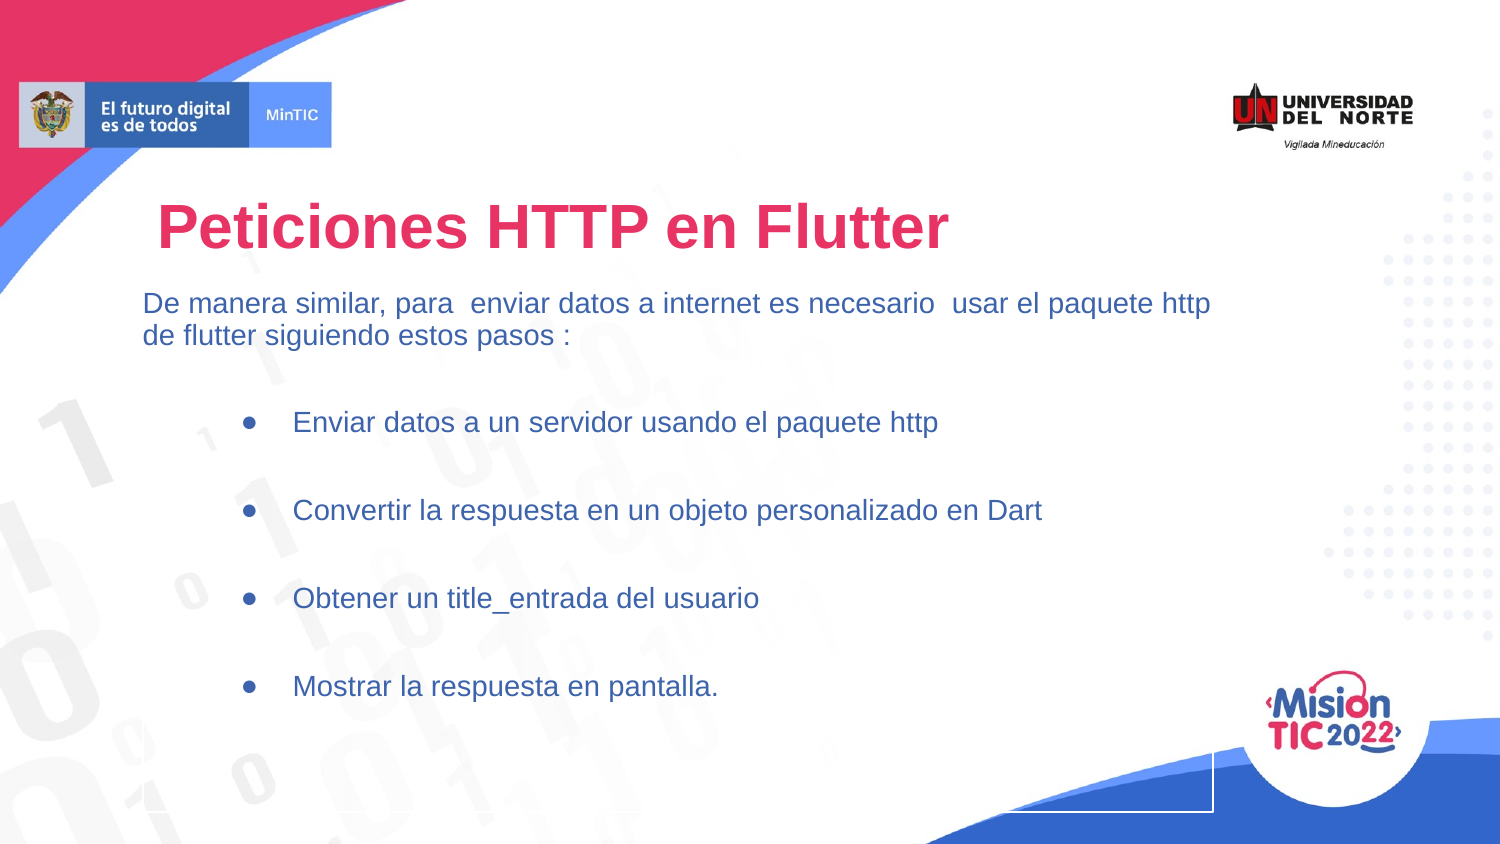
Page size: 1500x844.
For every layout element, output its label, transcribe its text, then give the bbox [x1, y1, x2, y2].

picture [0, 0, 1500, 844]
title Peticiones HTTP en Flutter [145, 165, 1378, 267]
list De manera similar, para enviar datos a internet es necesario usar el paquete http de flutter siguiendo estos pasos : Enviar datos a un servidor usando el paquete http Convertir la respuesta en un objeto personalizado en Dart Obtener un title_entrada del usuario Mostrar la respuesta en pantalla. [142, 282, 1213, 813]
